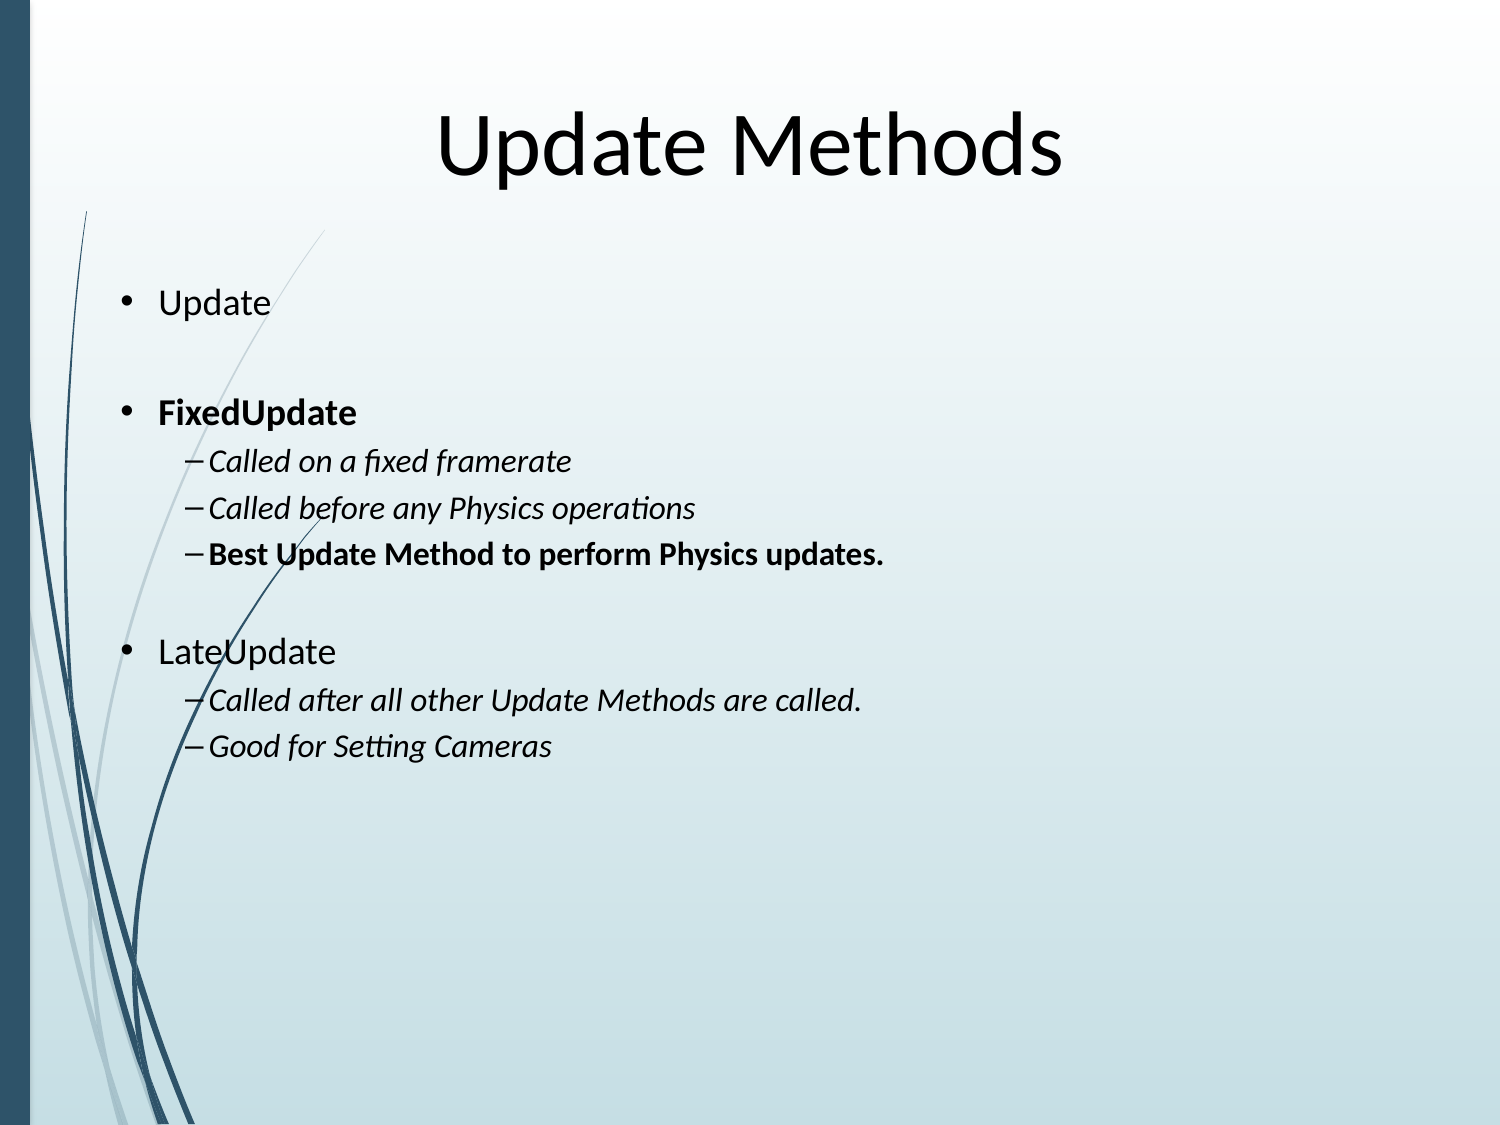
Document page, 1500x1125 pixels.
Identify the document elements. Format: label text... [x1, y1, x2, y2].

list Update FixedUpdate Called on a fixed framerate Called before any Physics operations Best Update Method to perform Physics updates. LateUpdate Called after all other Update Methods are called. Good for Setting Cameras [75, 262, 1350, 788]
title Update Methods [75, 45, 1425, 233]
